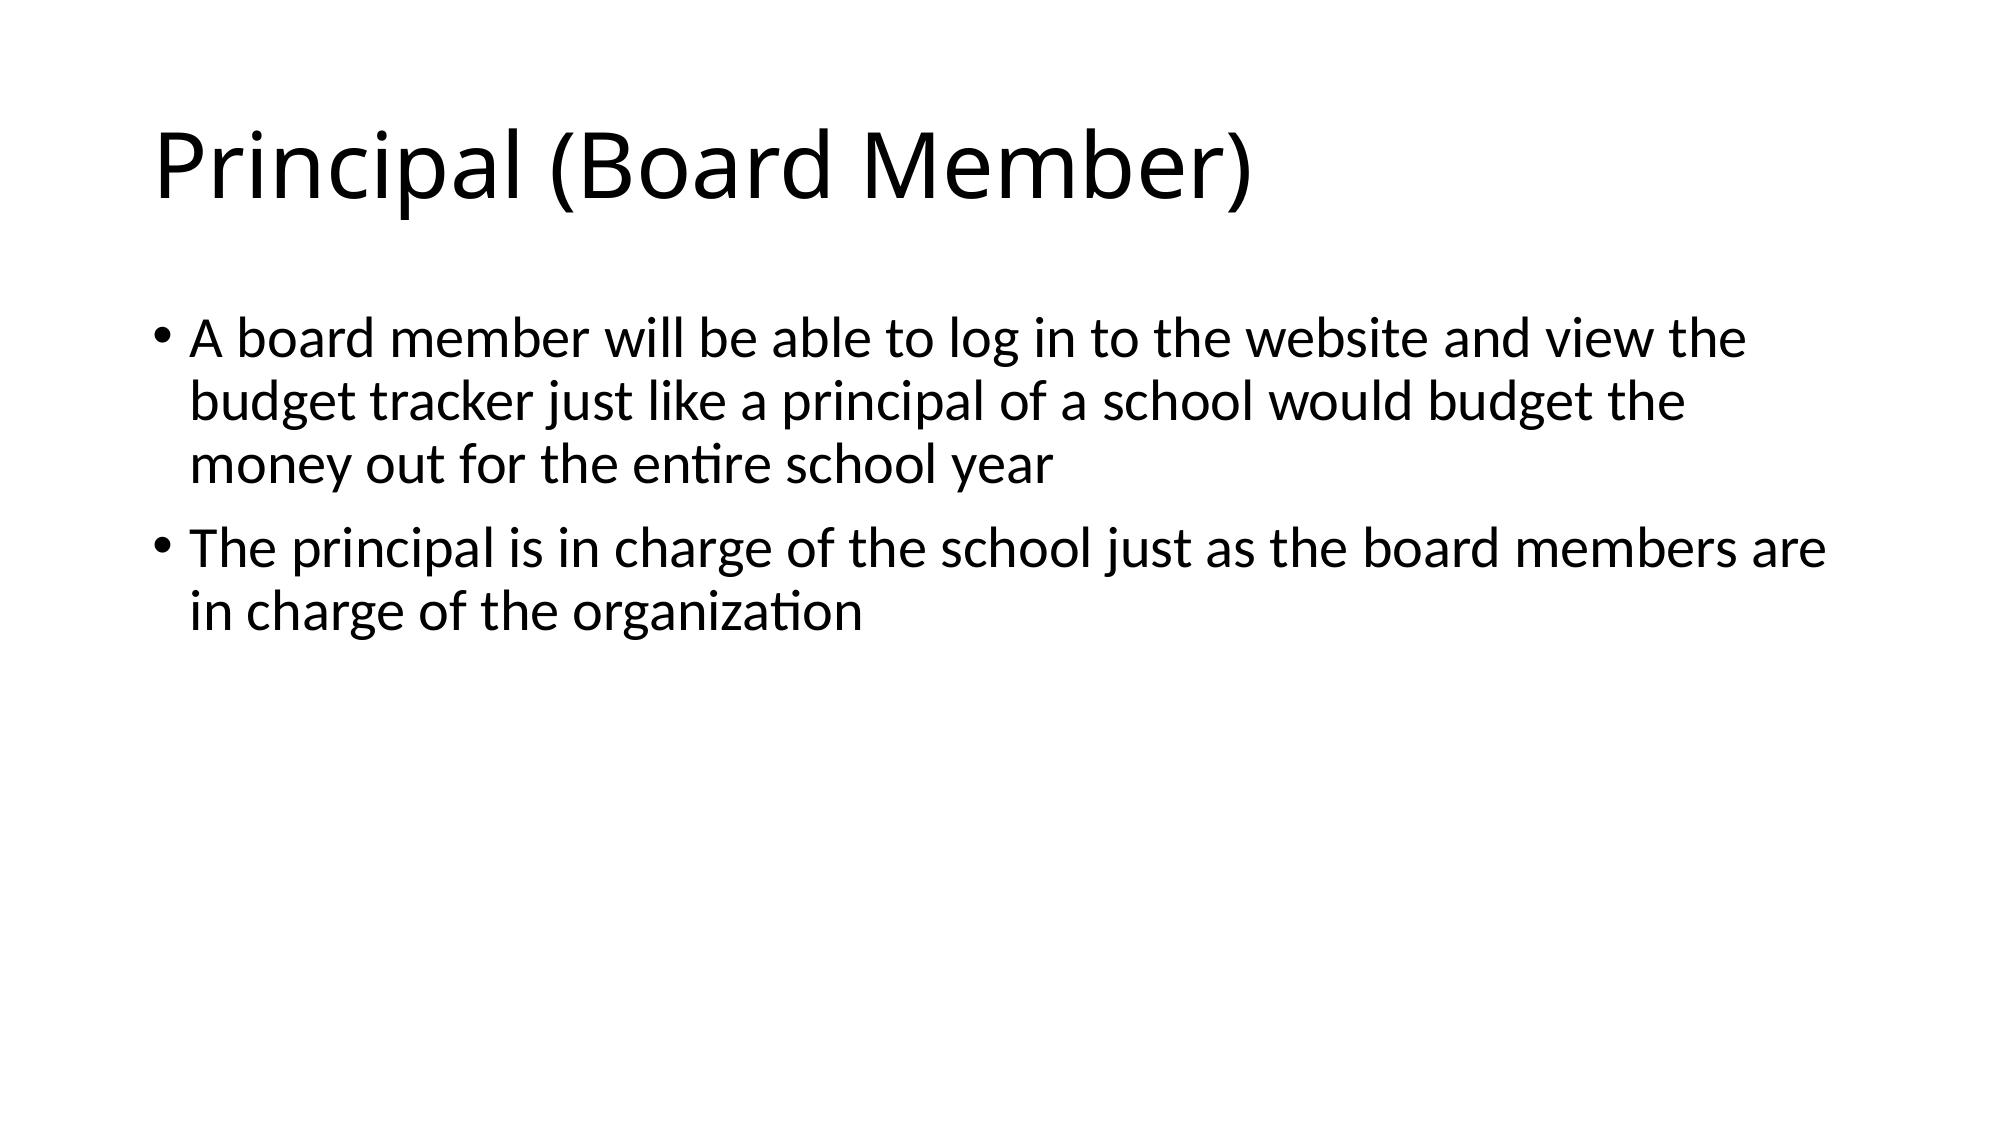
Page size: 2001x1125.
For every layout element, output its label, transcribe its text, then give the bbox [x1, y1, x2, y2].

title Principal (Board Member) [137, 59, 1863, 278]
list A board member will be able to log in to the website and view the budget tracker just like a principal of a school would budget the money out for the entire school year The principal is in charge of the school just as the board members are in charge of the organization [137, 299, 1863, 1014]
